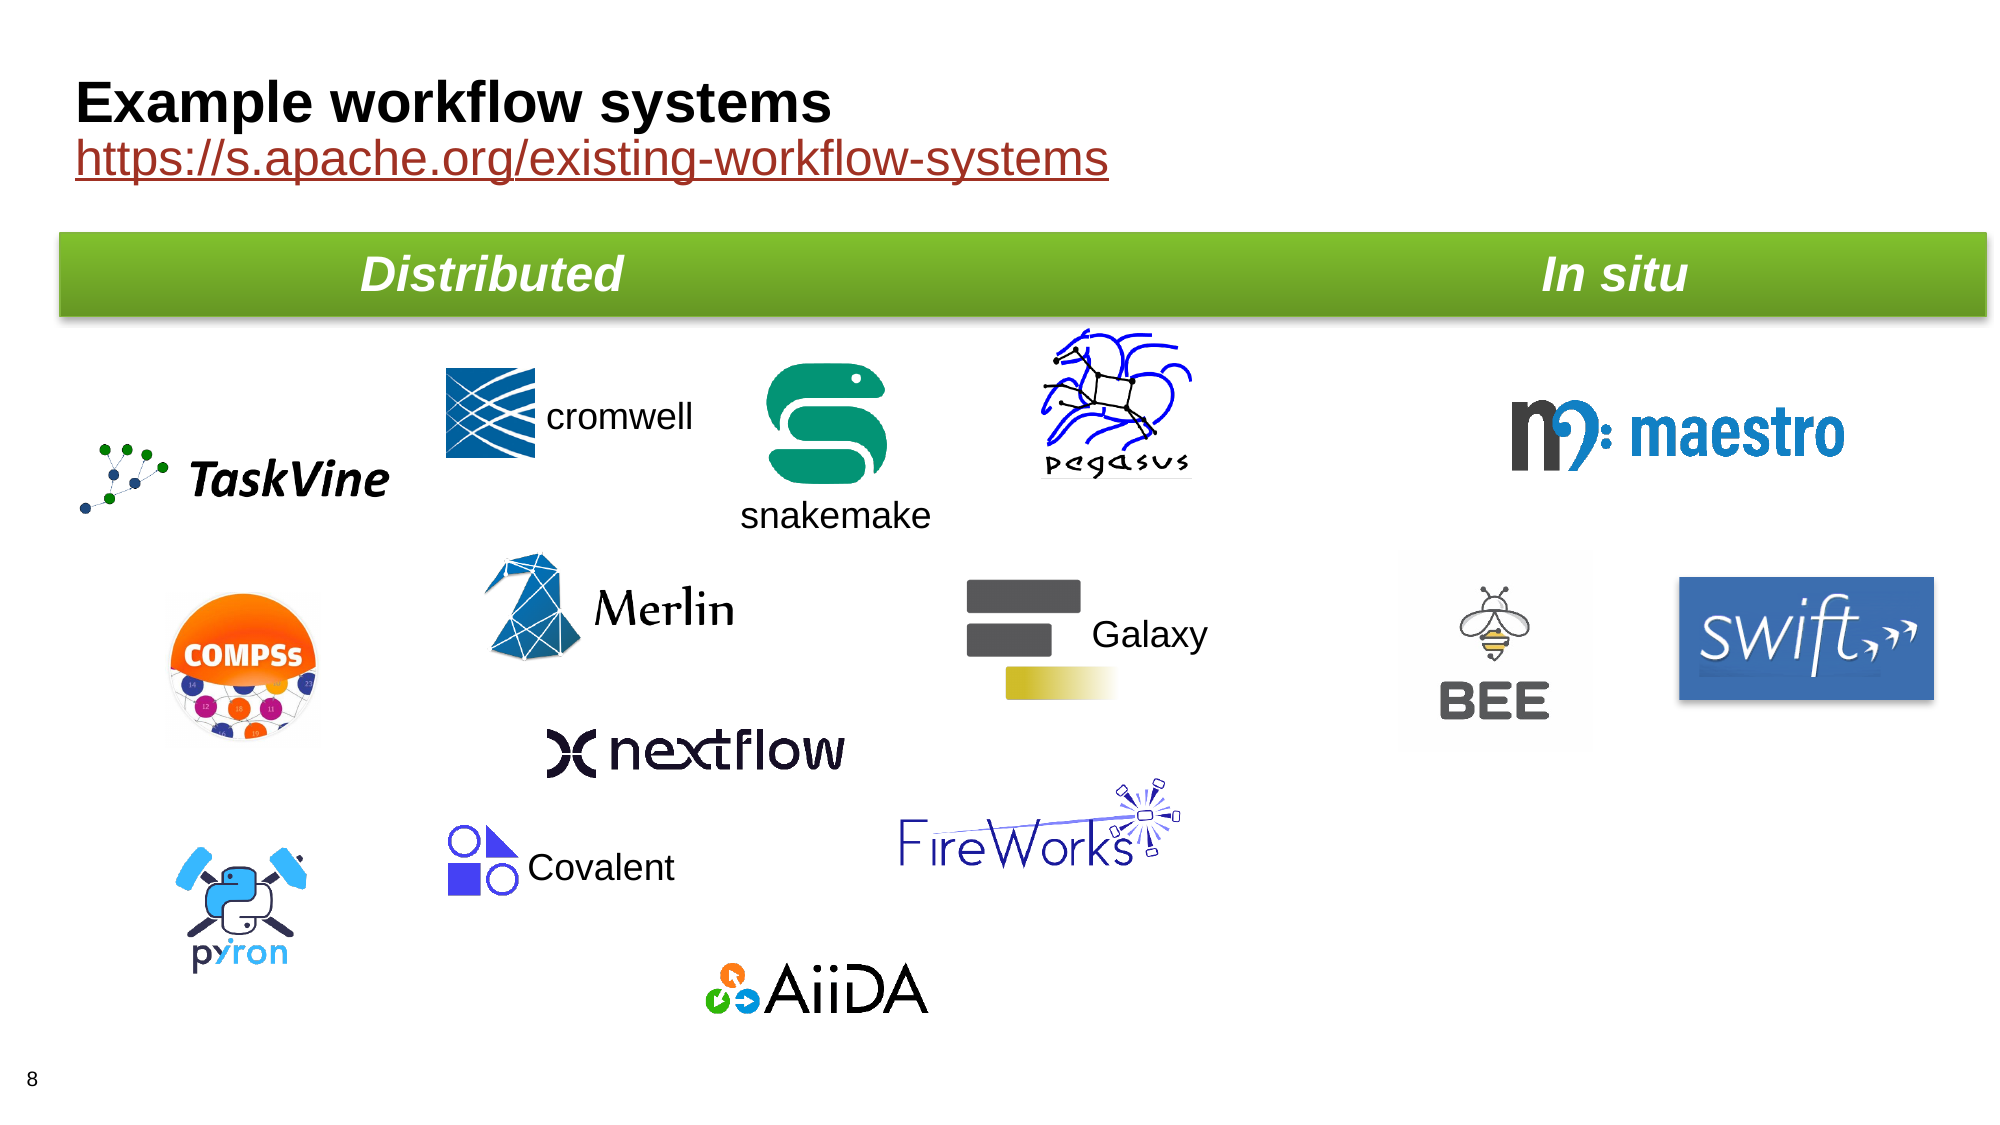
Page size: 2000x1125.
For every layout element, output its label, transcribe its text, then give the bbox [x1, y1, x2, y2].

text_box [959, 556, 1229, 721]
picture [705, 961, 930, 1016]
picture [67, 435, 414, 523]
text_box snakemake [720, 481, 952, 552]
picture [546, 728, 845, 778]
picture [165, 592, 321, 748]
picture [481, 550, 771, 676]
title Example workflow systems https://s.apache.org/existing-workflow-systems [59, 67, 1926, 218]
text_box Distributed In situ [59, 232, 1987, 317]
picture [173, 843, 307, 977]
picture [1397, 549, 1593, 752]
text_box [1643, 576, 1987, 701]
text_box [446, 368, 715, 458]
picture [1512, 400, 1844, 471]
picture [1041, 328, 1192, 479]
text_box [446, 824, 697, 905]
picture [750, 347, 901, 498]
picture [896, 773, 1184, 872]
